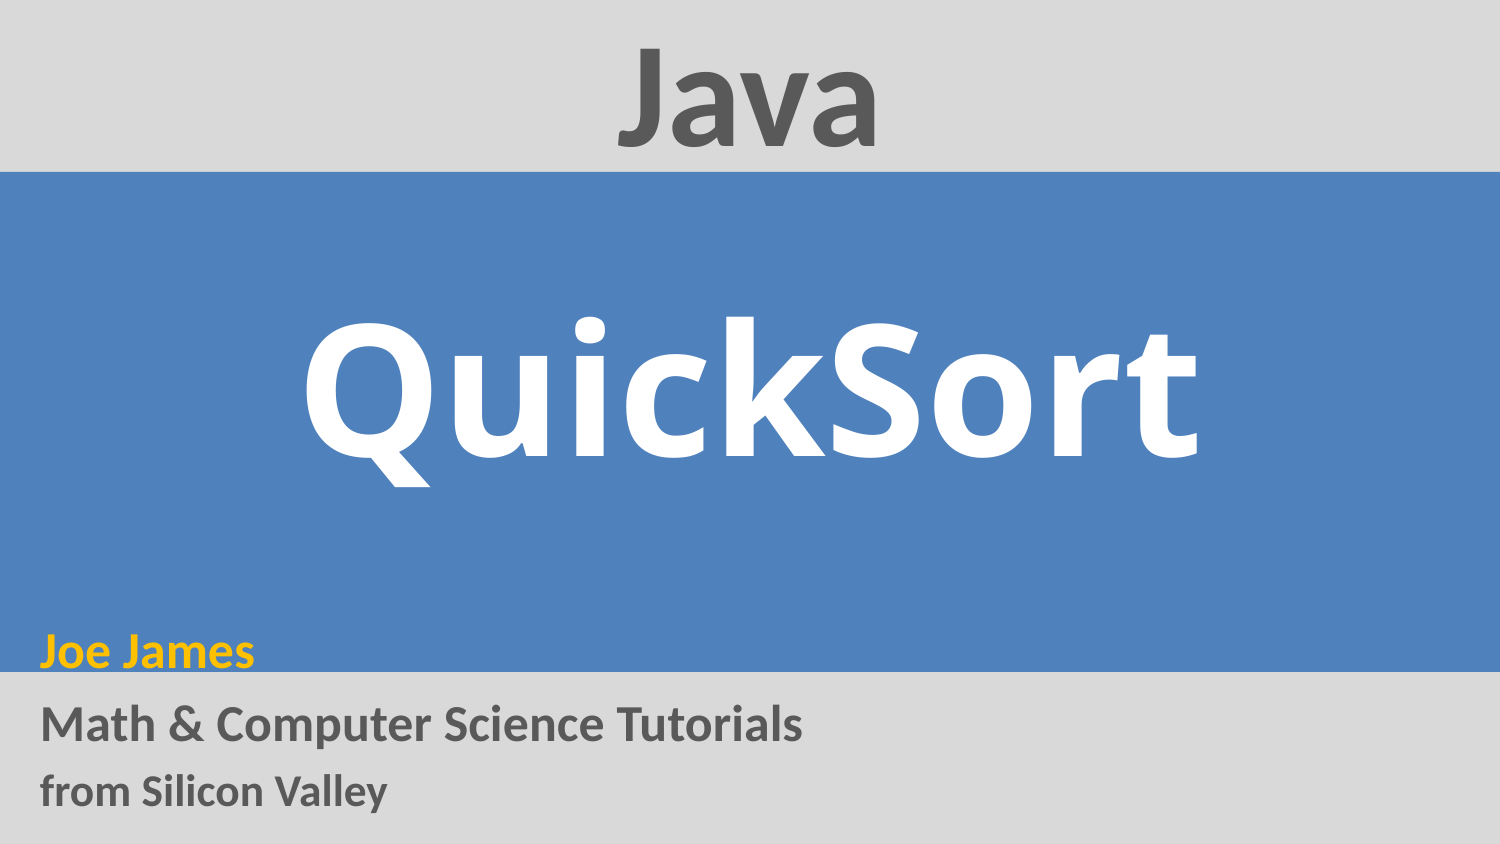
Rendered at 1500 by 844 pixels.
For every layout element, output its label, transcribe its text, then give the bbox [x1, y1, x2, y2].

text_box [0, 170, 1500, 674]
subtitle Joe James Math & Computer Science Tutorials from Silicon Valley [24, 609, 1075, 825]
title QuickSort [24, 182, 1475, 585]
text_box Java [37, 1, 1463, 172]
